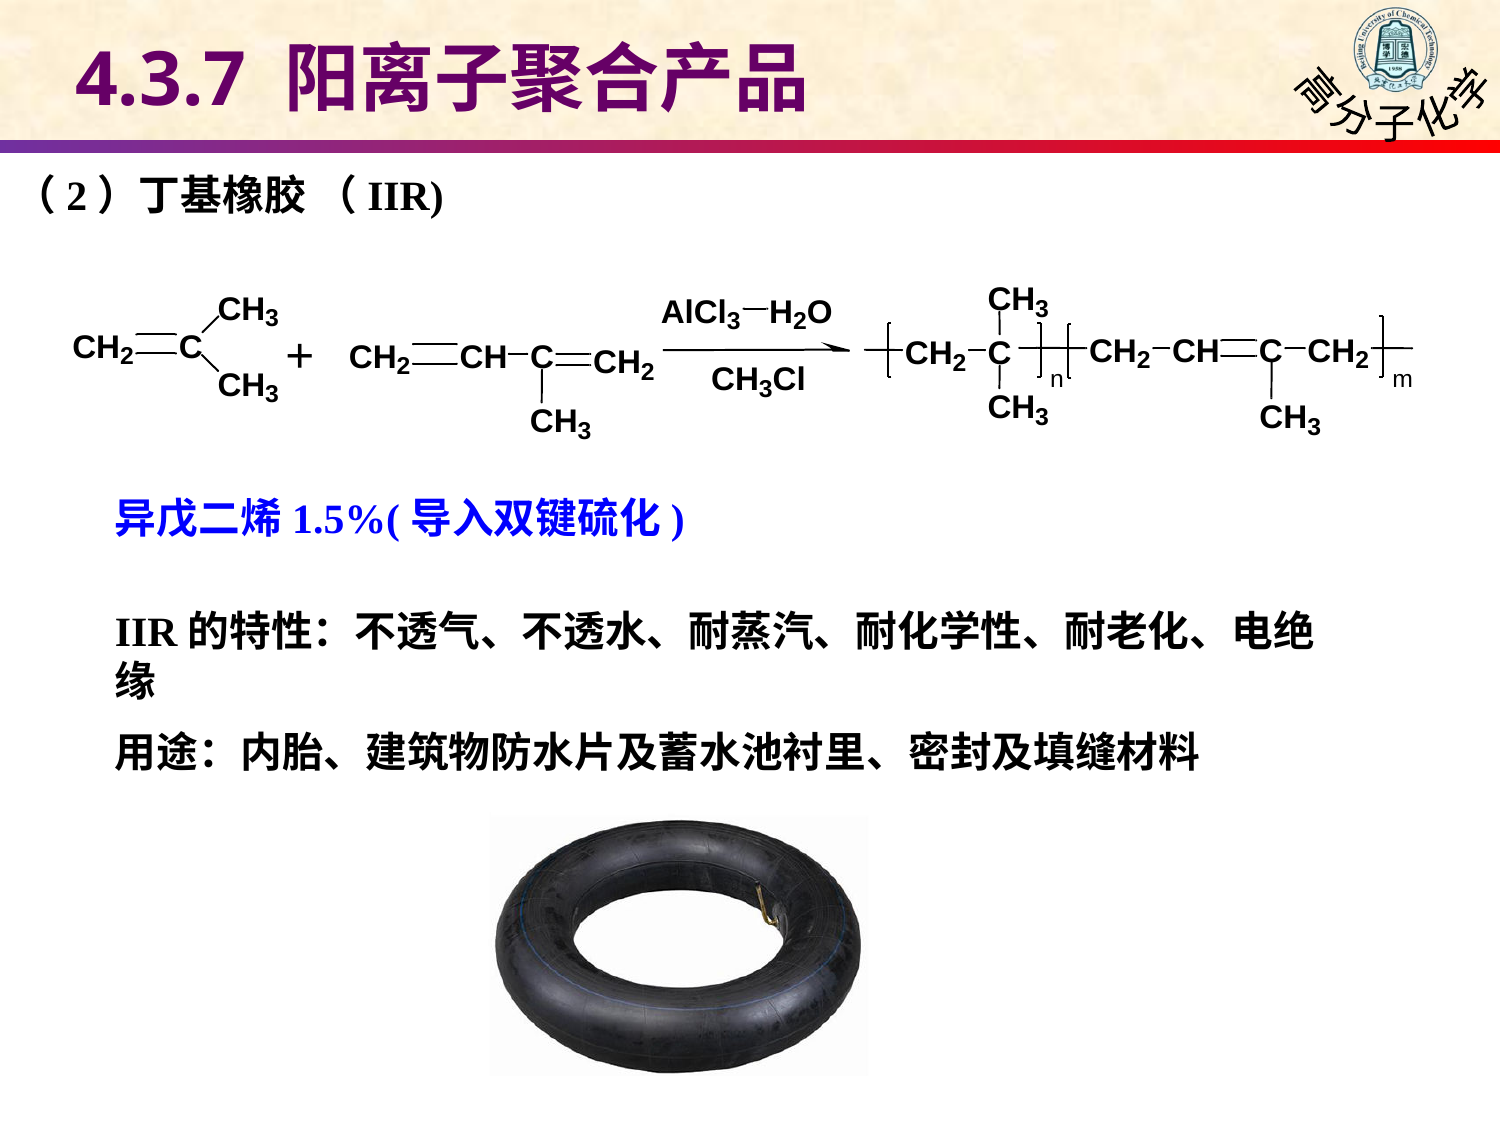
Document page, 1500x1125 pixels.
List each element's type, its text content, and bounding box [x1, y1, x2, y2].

picture [478, 810, 869, 1076]
text_box 4.3.7 阳离子聚合产品 [60, 22, 825, 128]
text_box [1396, 0, 1500, 140]
text_box （2）丁基橡胶 （IIR) [0, 160, 638, 226]
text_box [66, 278, 1422, 445]
text_box [0, 0, 1392, 140]
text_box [1300, 0, 1489, 125]
text_box [0, 140, 1500, 153]
text_box 异戊二烯1.5%(导入双键硫化) [100, 484, 887, 549]
text_box IIR的特性：不透气、不透水、耐蒸汽、耐化学性、耐老化、电绝缘 用途：内胎、建筑物防水片及蓄水池衬里、密封及填缝材料 [100, 597, 1365, 784]
